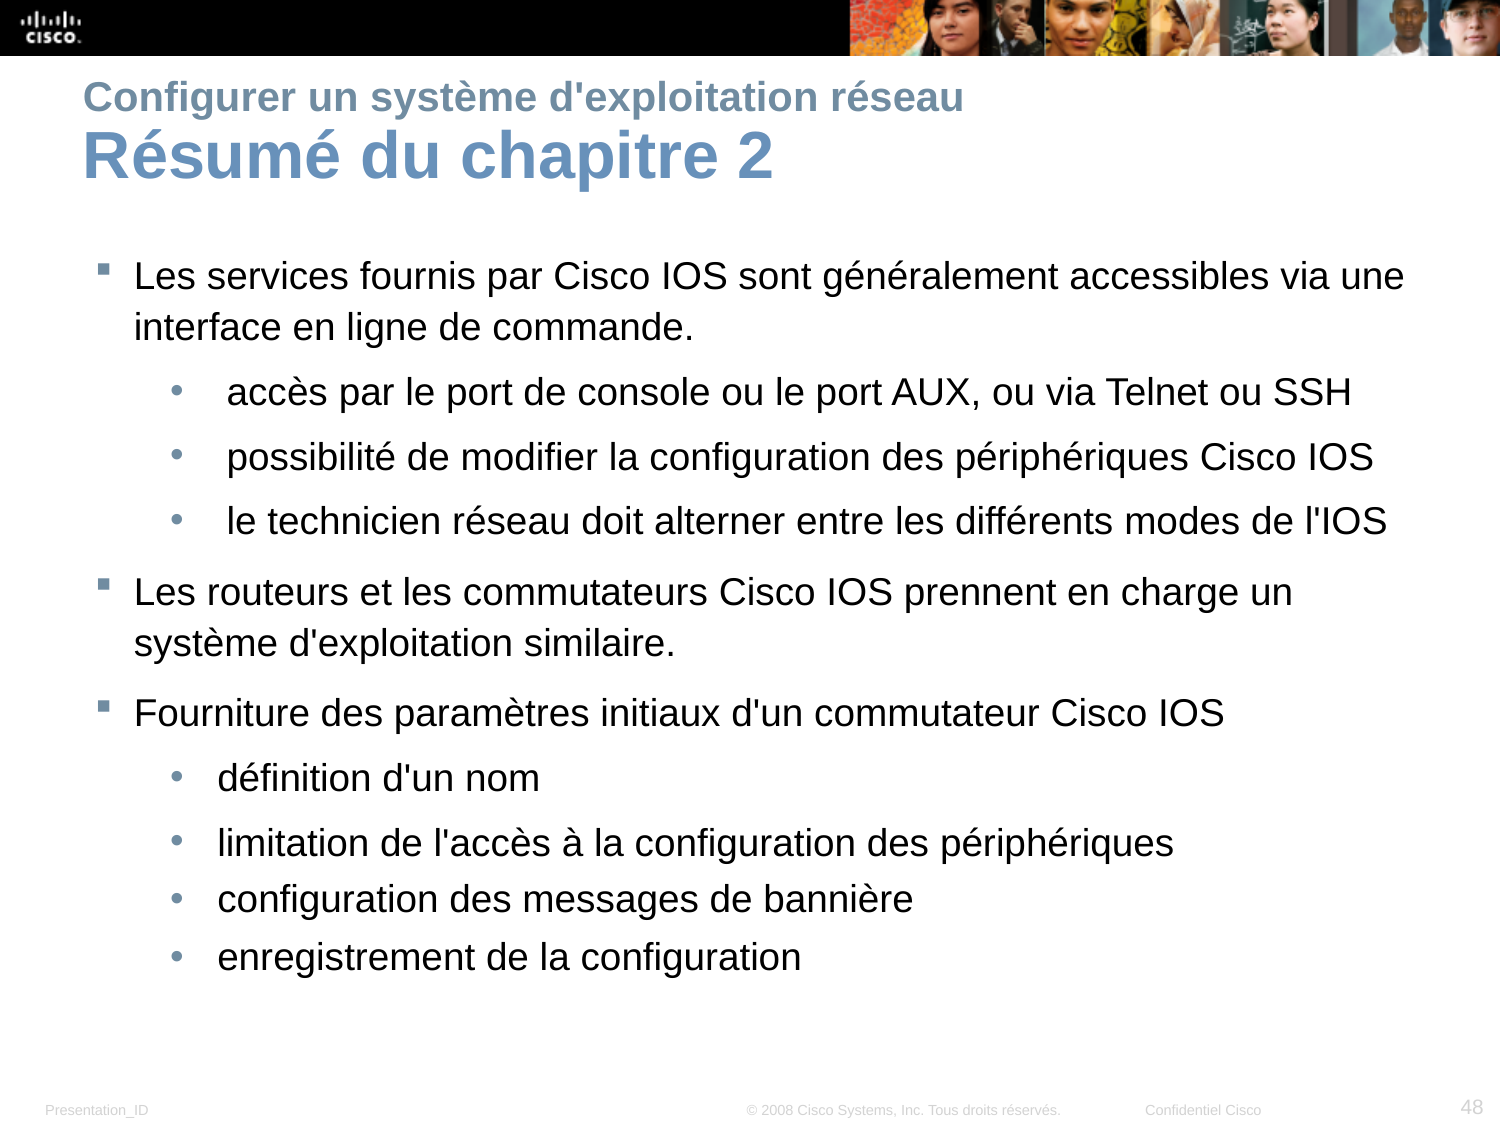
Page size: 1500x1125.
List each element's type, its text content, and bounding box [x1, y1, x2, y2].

list Les services fournis par Cisco IOS sont généralement accessibles via une interface en ligne de commande. accès par le port de console ou le port AUX, ou via Telnet ou SSH possibilité de modifier la configuration des périphériques Cisco IOS le technicien réseau doit alterner entre les différents modes de l'IOS Les routeurs et les commutateurs Cisco IOS prennent en charge un système d'exploitation similaire. Fourniture des paramètres initiaux d'un commutateur Cisco IOS définition d'un nom limitation de l'accès à la configuration des périphériques configuration des messages de bannière enregistrement de la configuration [81, 239, 1430, 1085]
picture [0, 0, 1500, 56]
title Configurer un système d'exploitation réseau Résumé du chapitre 2 [69, 62, 1406, 200]
